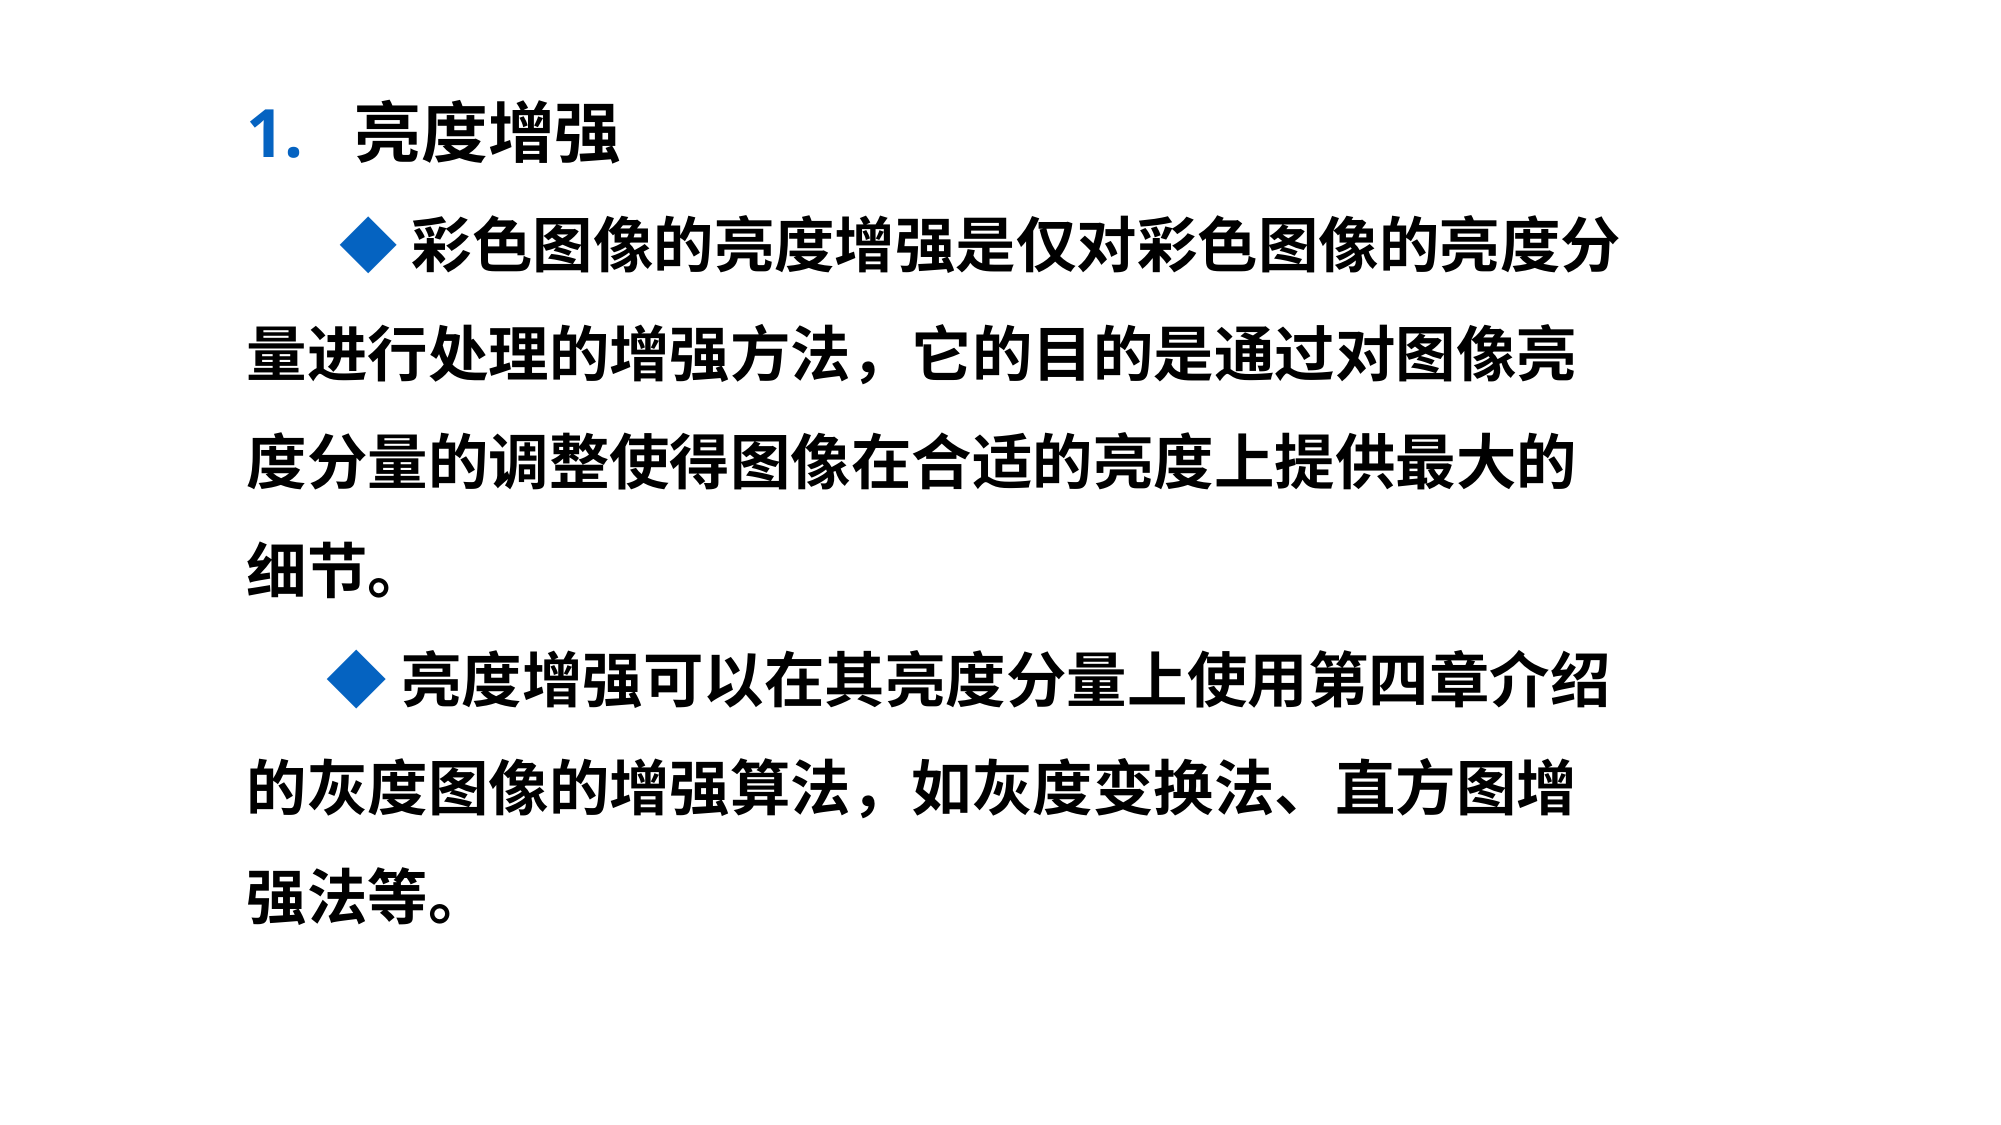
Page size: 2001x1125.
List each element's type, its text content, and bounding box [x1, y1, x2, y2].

text_box 1. 亮度增强 ◆彩色图像的亮度增强是仅对彩色图像的亮度分量进行处理的增强方法，它的目的是通过对图像亮度分量的调整使得图像在合适的亮度上提供最大的细节。 ◆亮度增强可以在其亮度分量上使用第四章介绍的灰度图像的增强算法，如灰度变换法、直方图增强法等。 [232, 67, 1638, 939]
